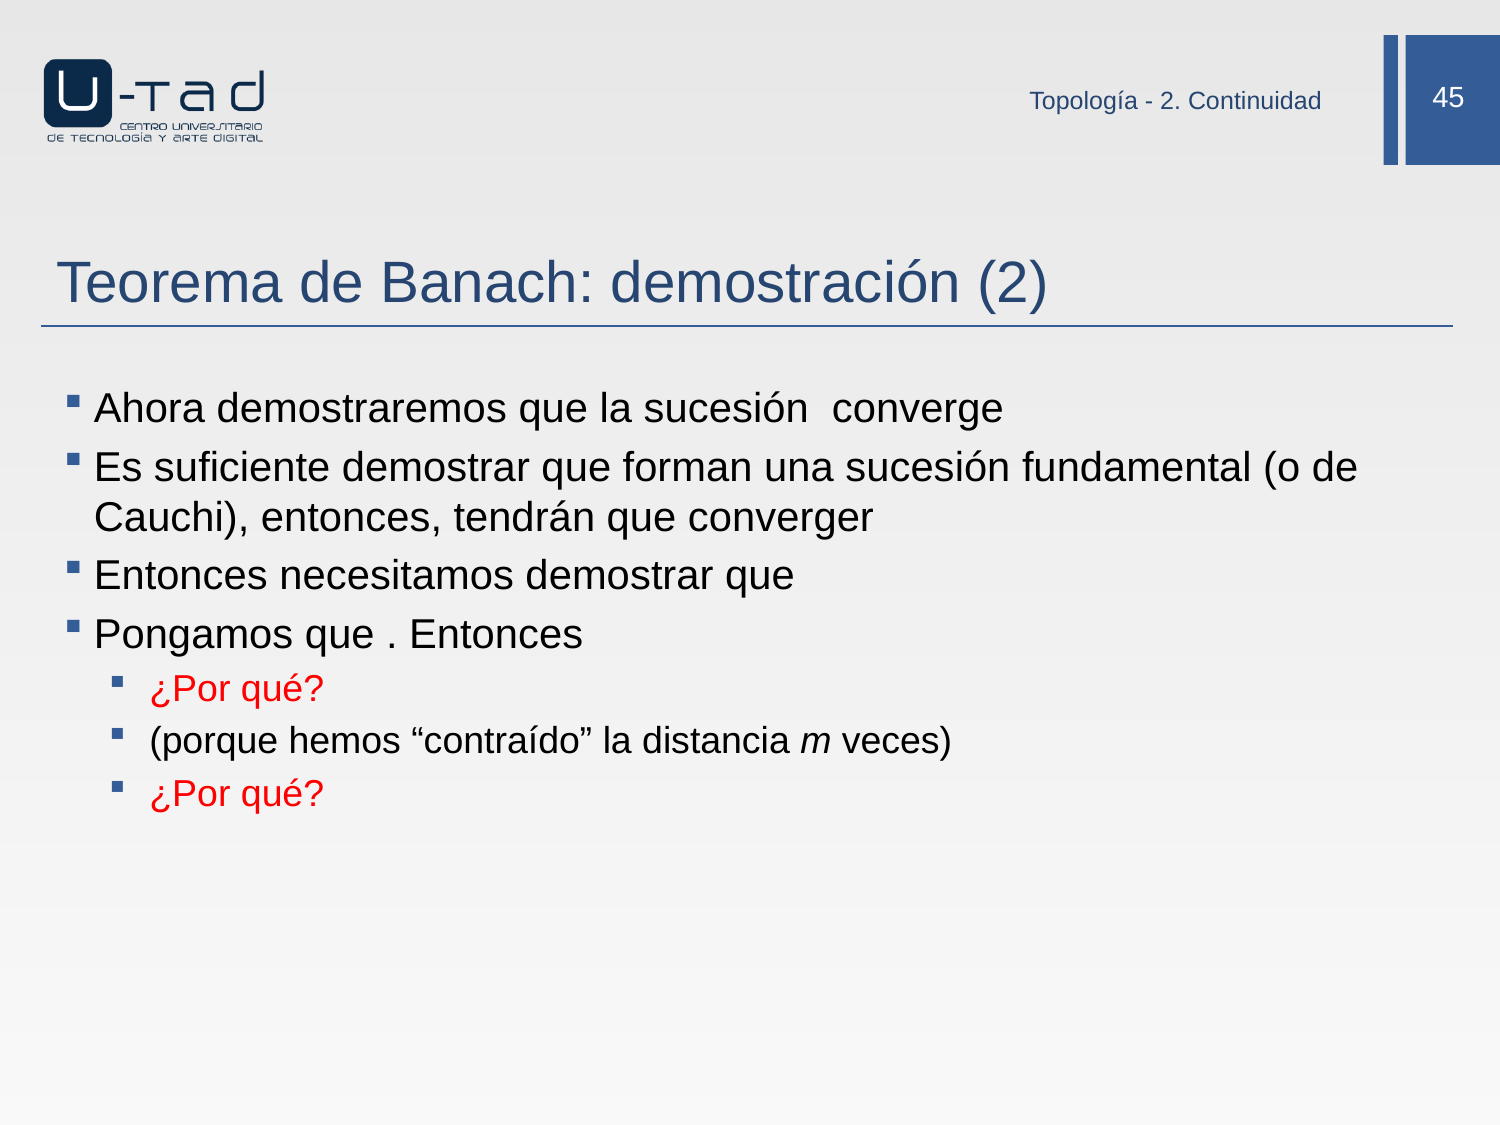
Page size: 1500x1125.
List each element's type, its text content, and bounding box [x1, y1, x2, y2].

title Teorema de Banach: demostración (2) [41, 219, 1453, 338]
footer Topología - 2. Continuidad [747, 78, 1338, 128]
picture [17, 49, 290, 151]
